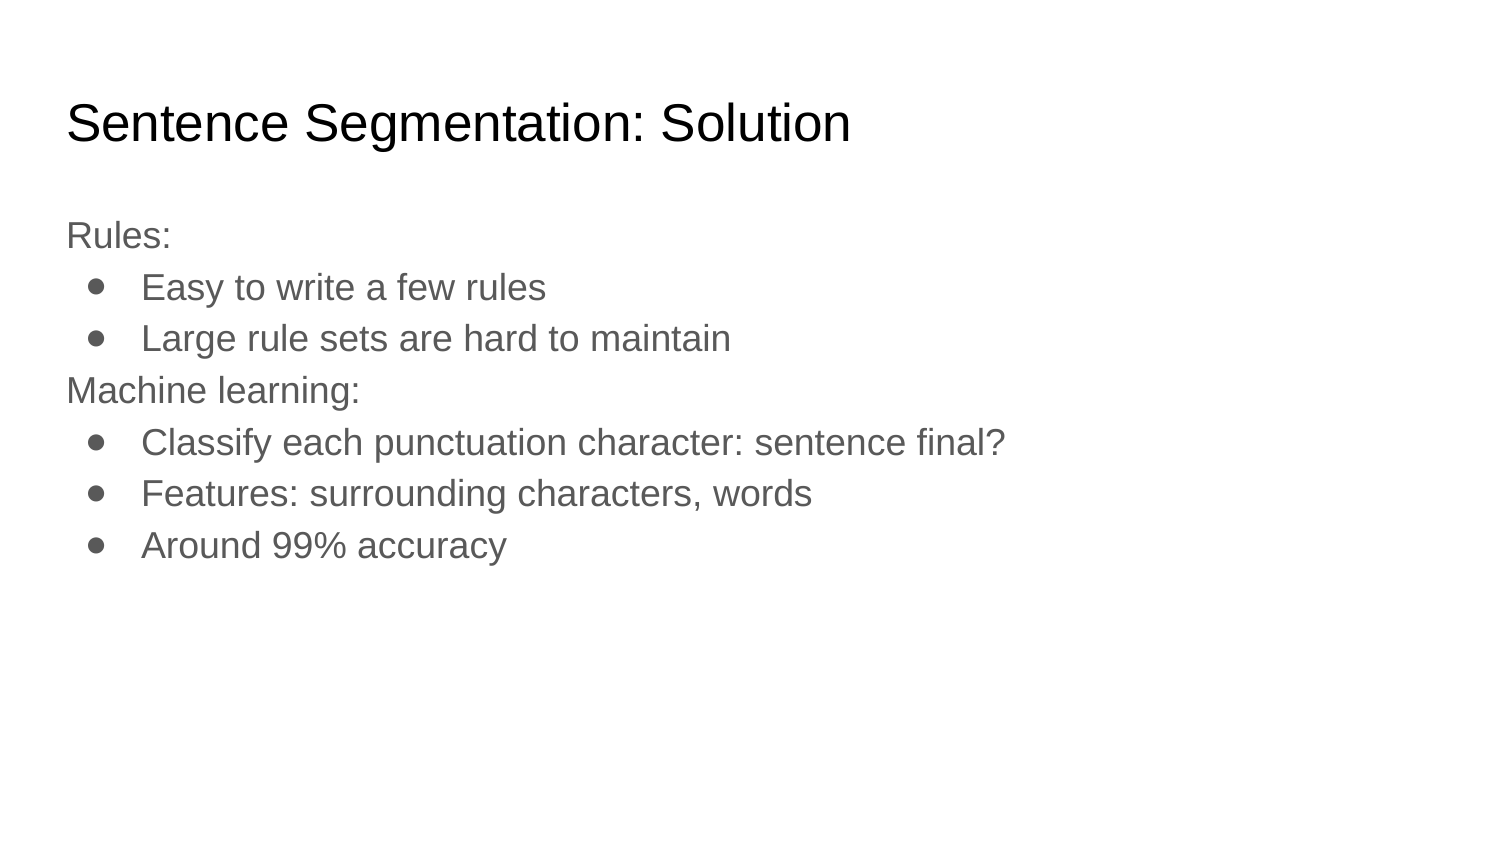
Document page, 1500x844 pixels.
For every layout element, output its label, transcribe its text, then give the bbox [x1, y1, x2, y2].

list Rules: Easy to write a few rules Large rule sets are hard to maintain Machine learning: Classify each punctuation character: sentence final? Features: surrounding characters, words Around 99% accuracy [51, 189, 1449, 750]
title Sentence Segmentation: Solution [51, 72, 1449, 167]
